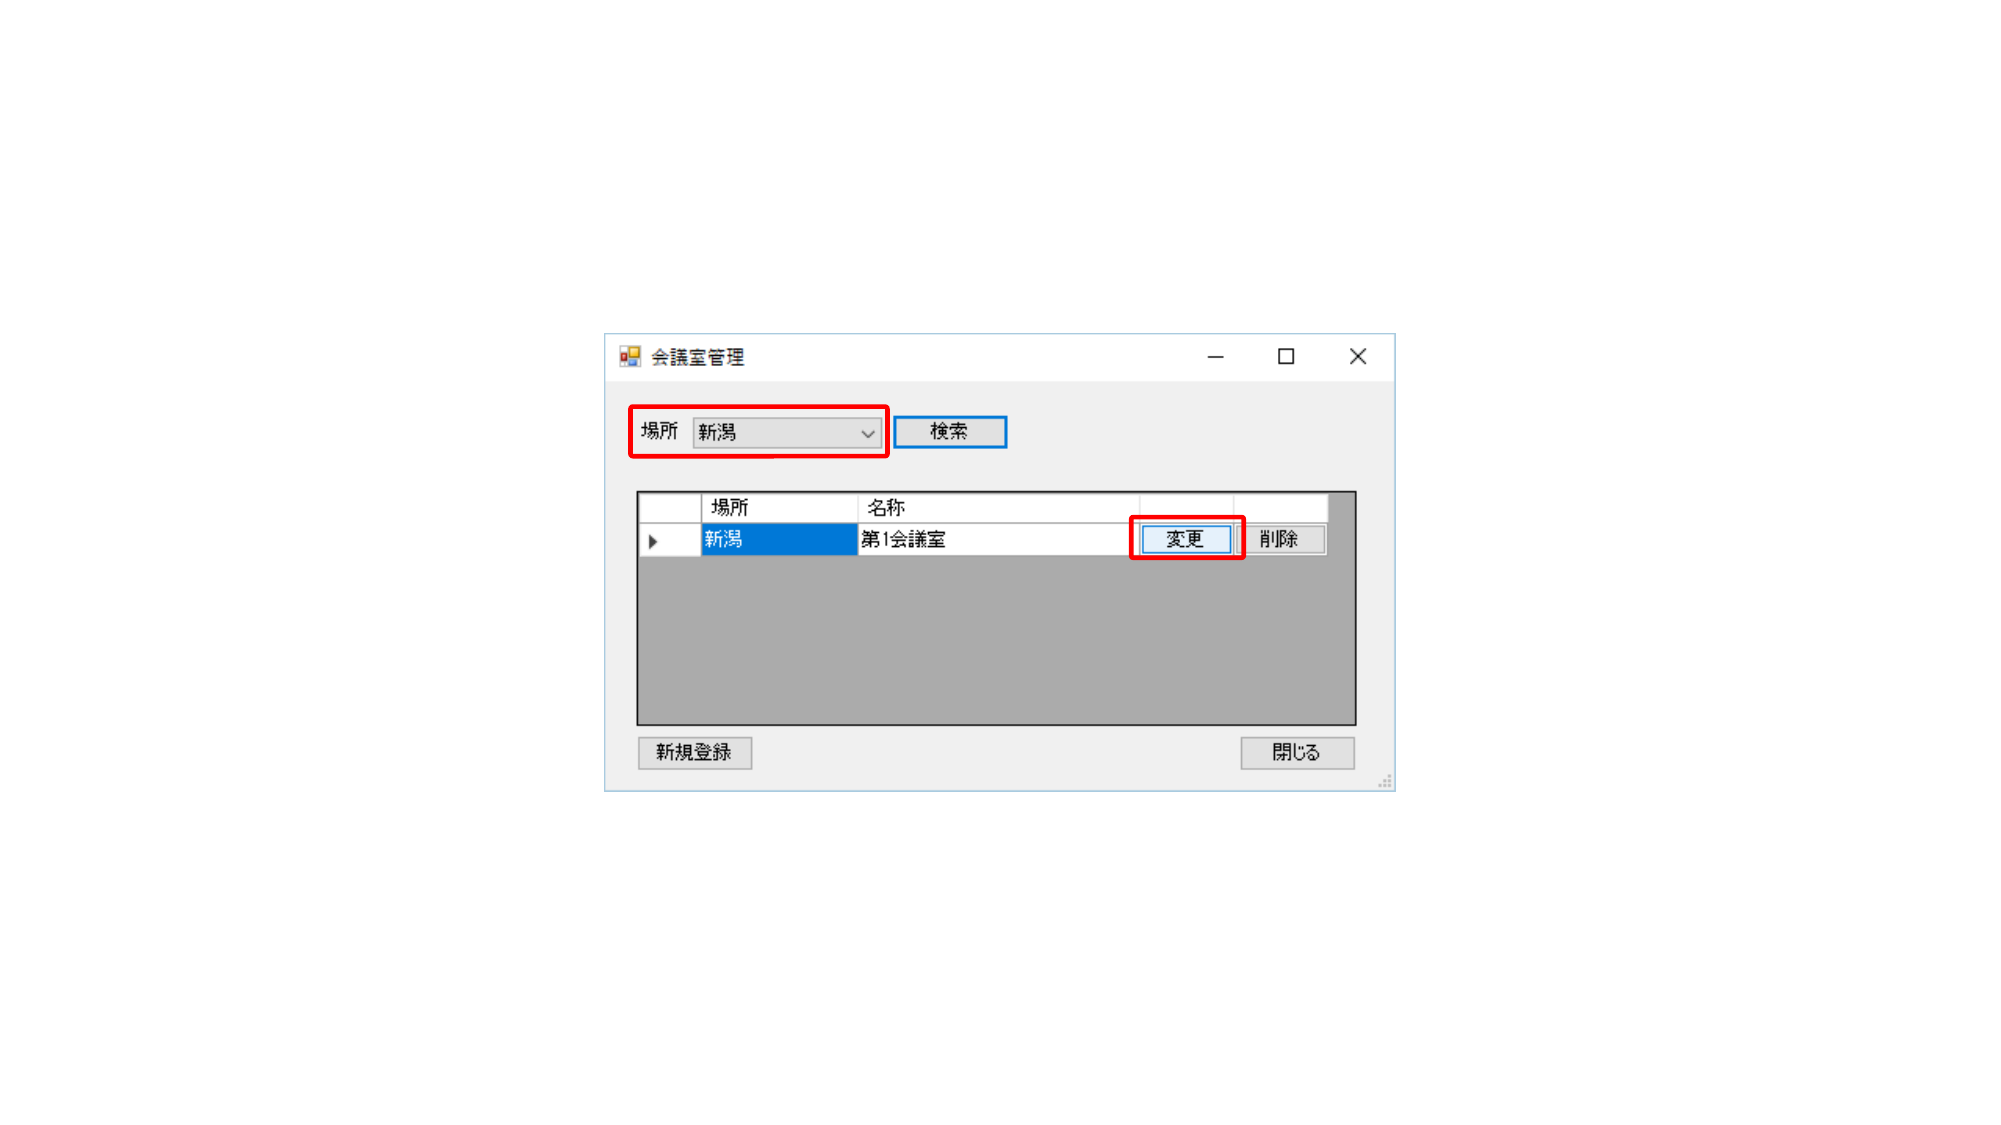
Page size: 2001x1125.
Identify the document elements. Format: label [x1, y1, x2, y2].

picture [604, 333, 1396, 792]
